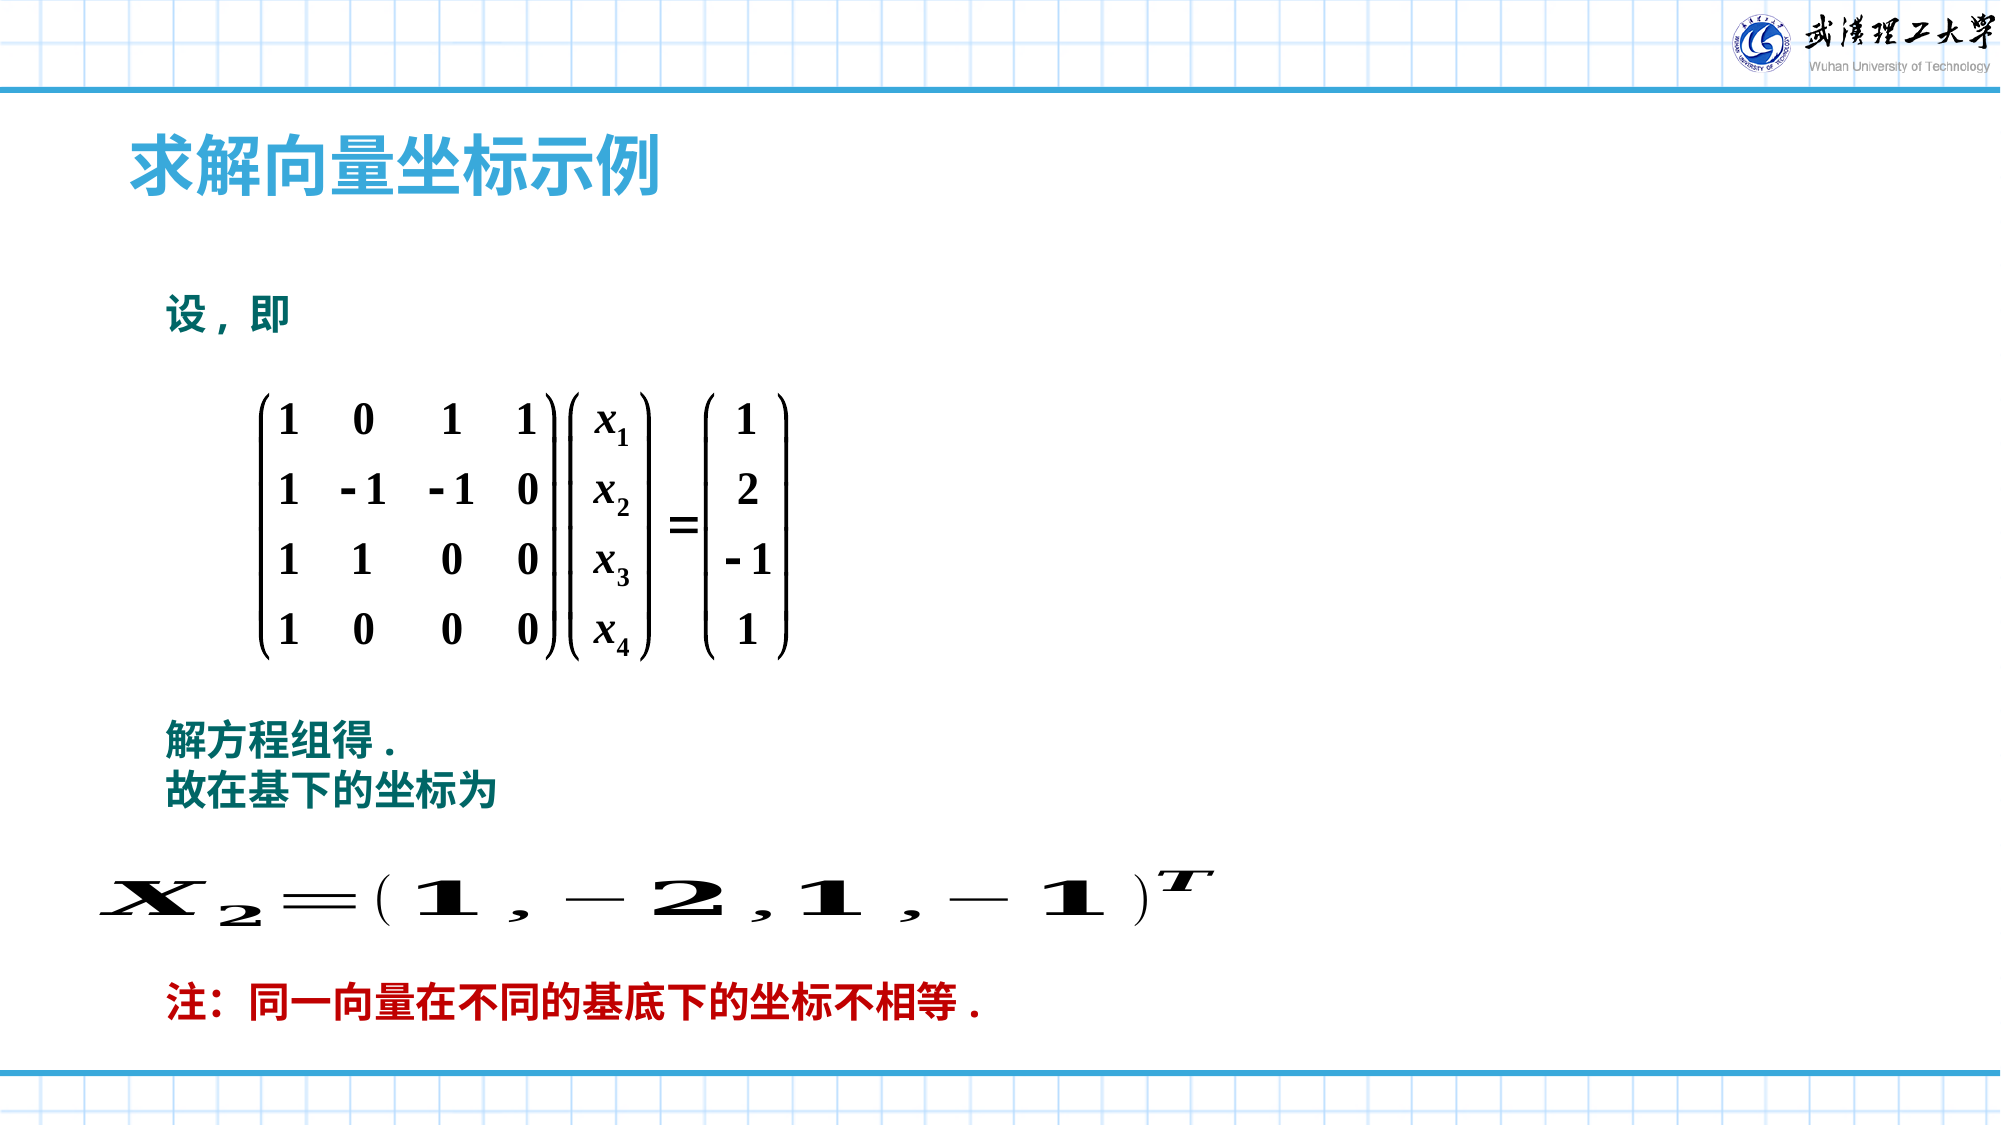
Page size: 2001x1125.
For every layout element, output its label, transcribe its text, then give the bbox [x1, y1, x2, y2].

text_box 注：同一向量在不同的基底下的坐标不相等. [150, 967, 1379, 1069]
picture [0, 1077, 2001, 1125]
list 求解向量坐标示例 [114, 94, 1162, 213]
picture [0, 0, 2001, 87]
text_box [251, 385, 801, 669]
